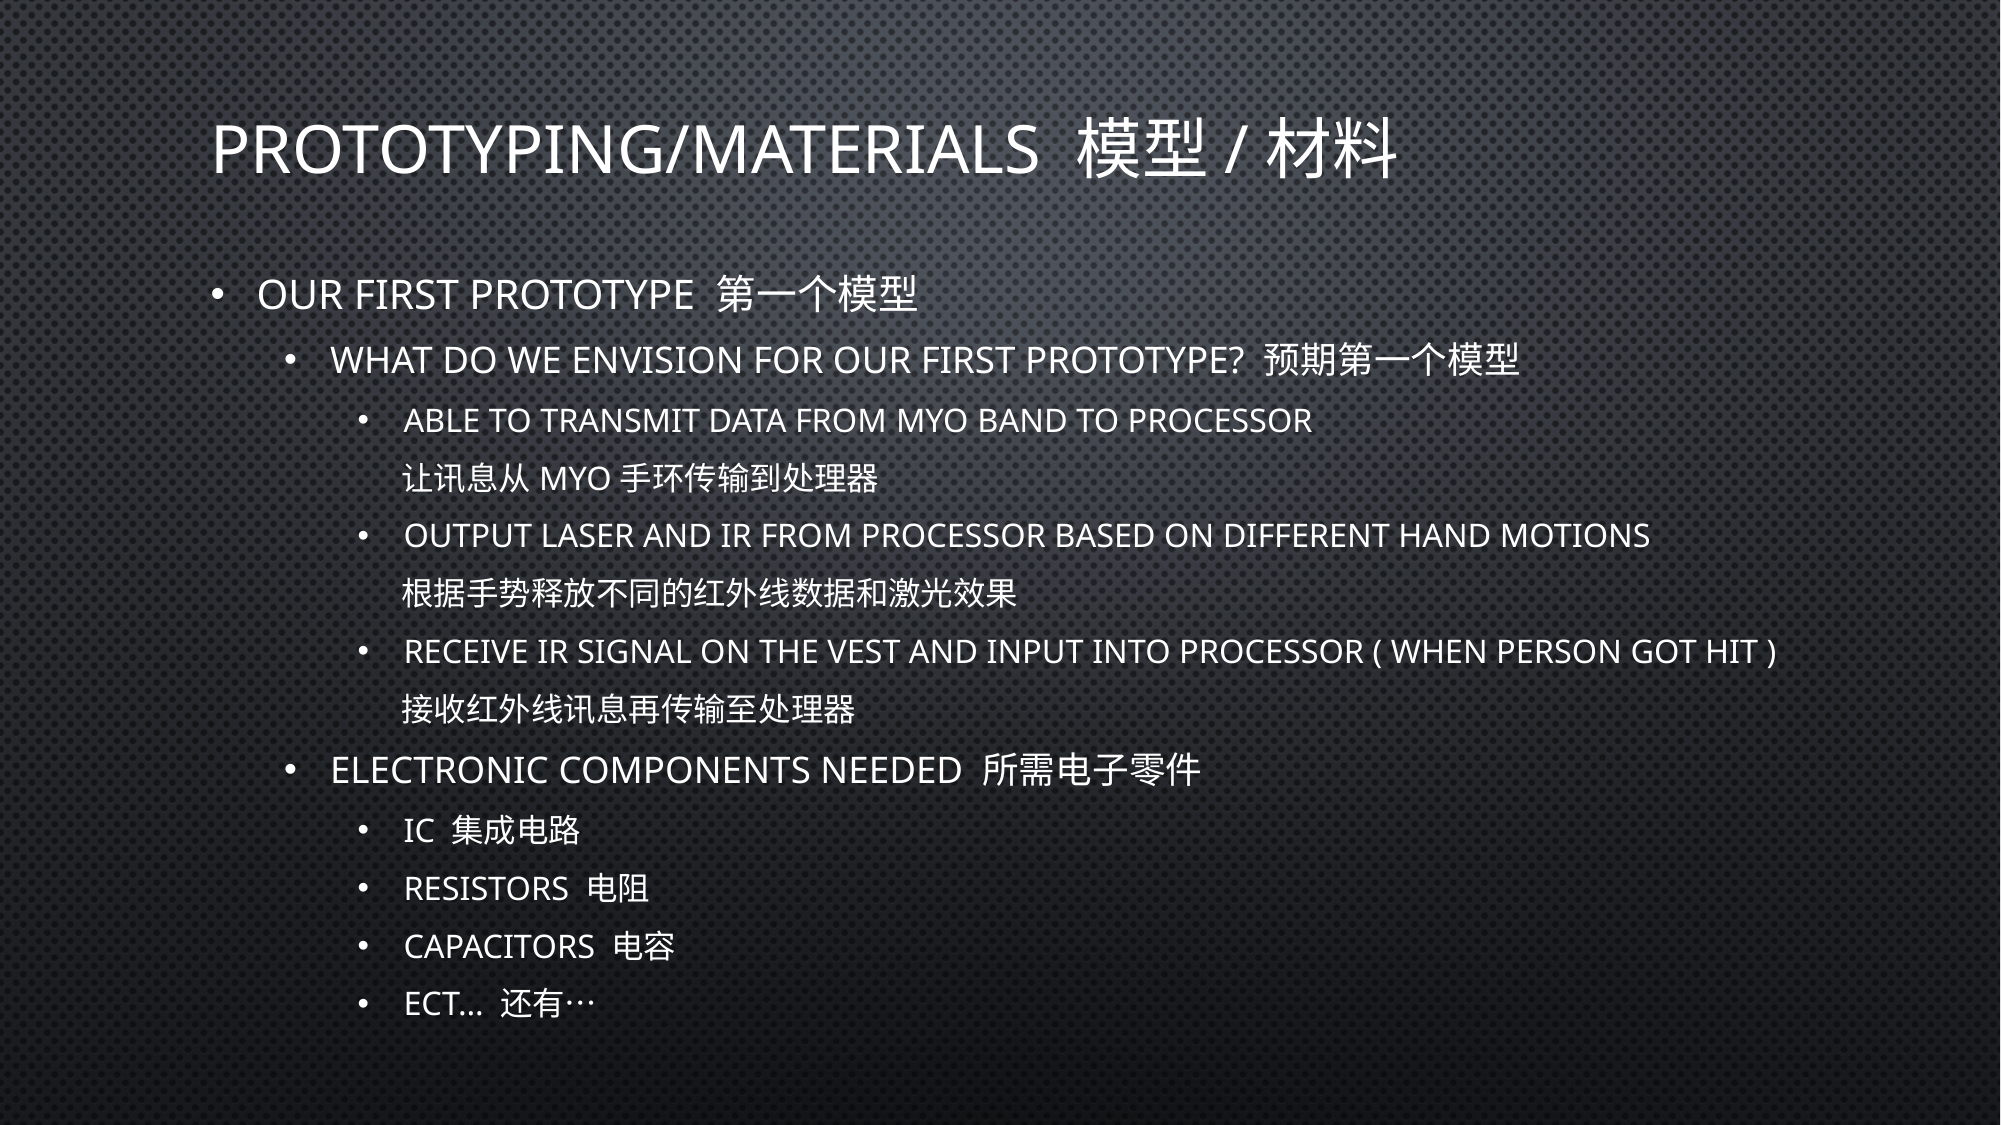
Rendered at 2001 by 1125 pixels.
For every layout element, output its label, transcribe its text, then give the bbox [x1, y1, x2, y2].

list Our First Prototype 第一个模型 what do we envision for our first prototype? 预期第一个模型 able to transmit data from MYO band to processor 让讯息从MYO手环传输到处理器 output laser and IR from processor based on different hand motions 根据手势释放不同的红外线数据和激光效果 receive IR signal on the vest and input into processor ( when person got hit ) 接收红外线讯息再传输至处理器 electronic components needed 所需电子零件 IC 集成电路 Resistors 电阻 Capacitors 电容 ECT… 还有… [195, 261, 1967, 1033]
title prototyping/materials 模型/材料 [195, 33, 1821, 261]
